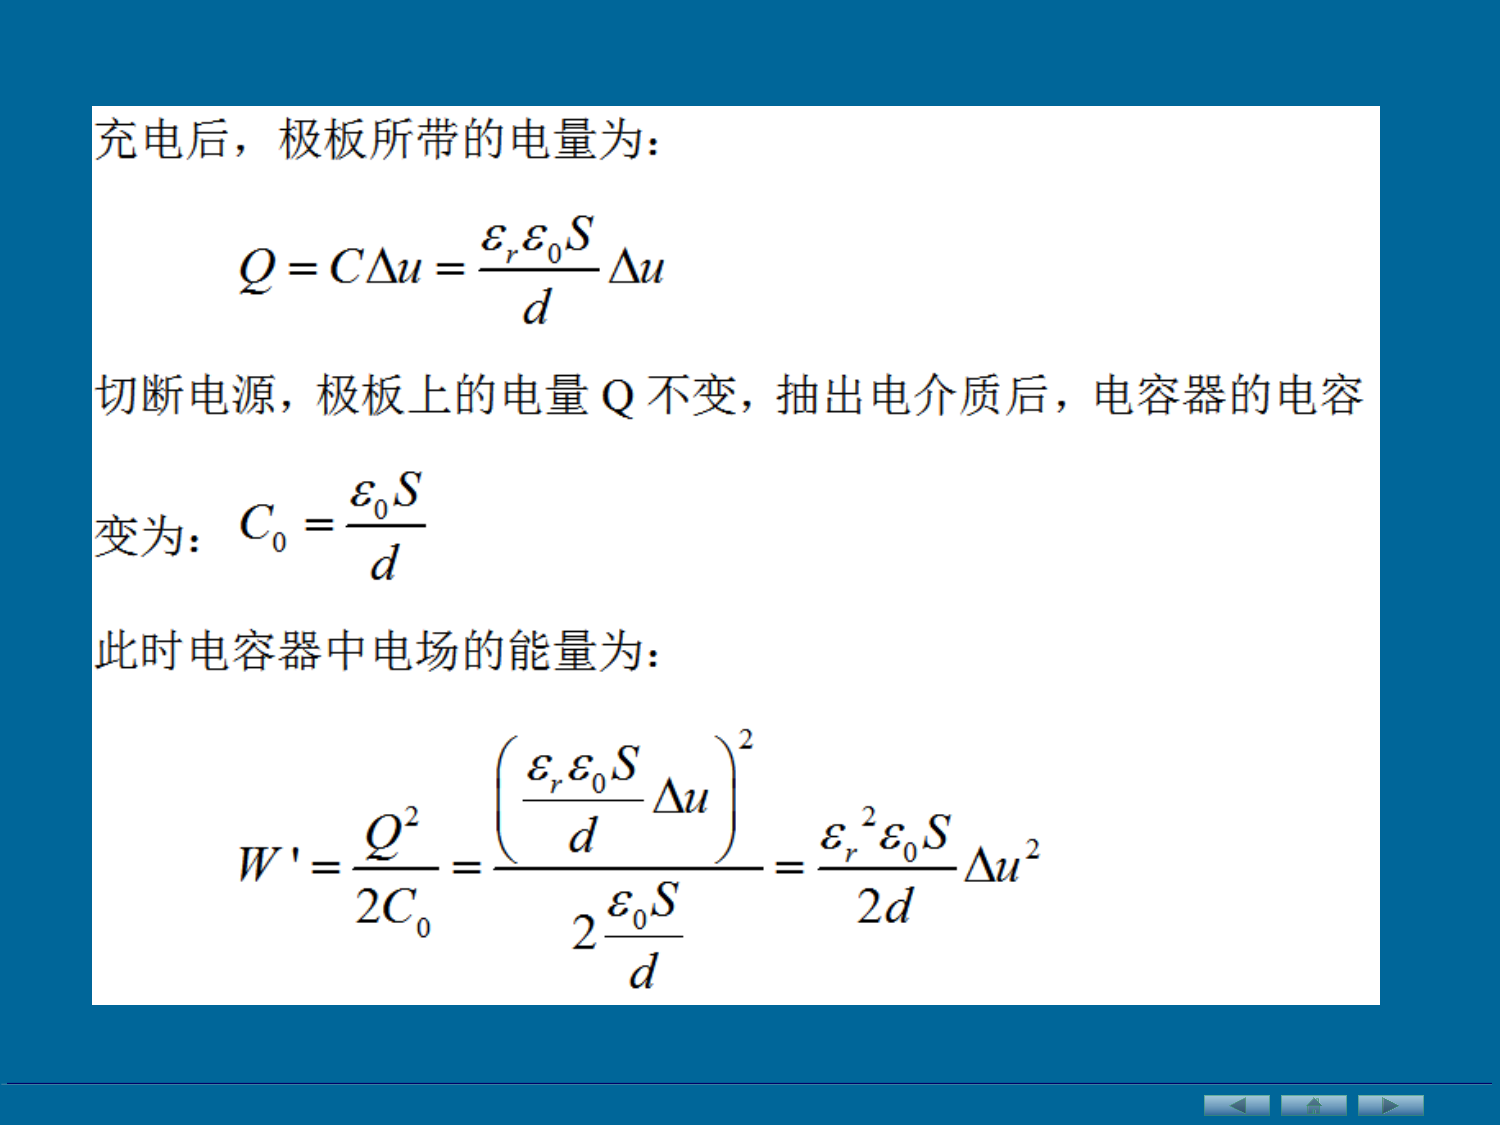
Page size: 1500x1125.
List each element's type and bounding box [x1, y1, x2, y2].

picture [93, 107, 1379, 1004]
